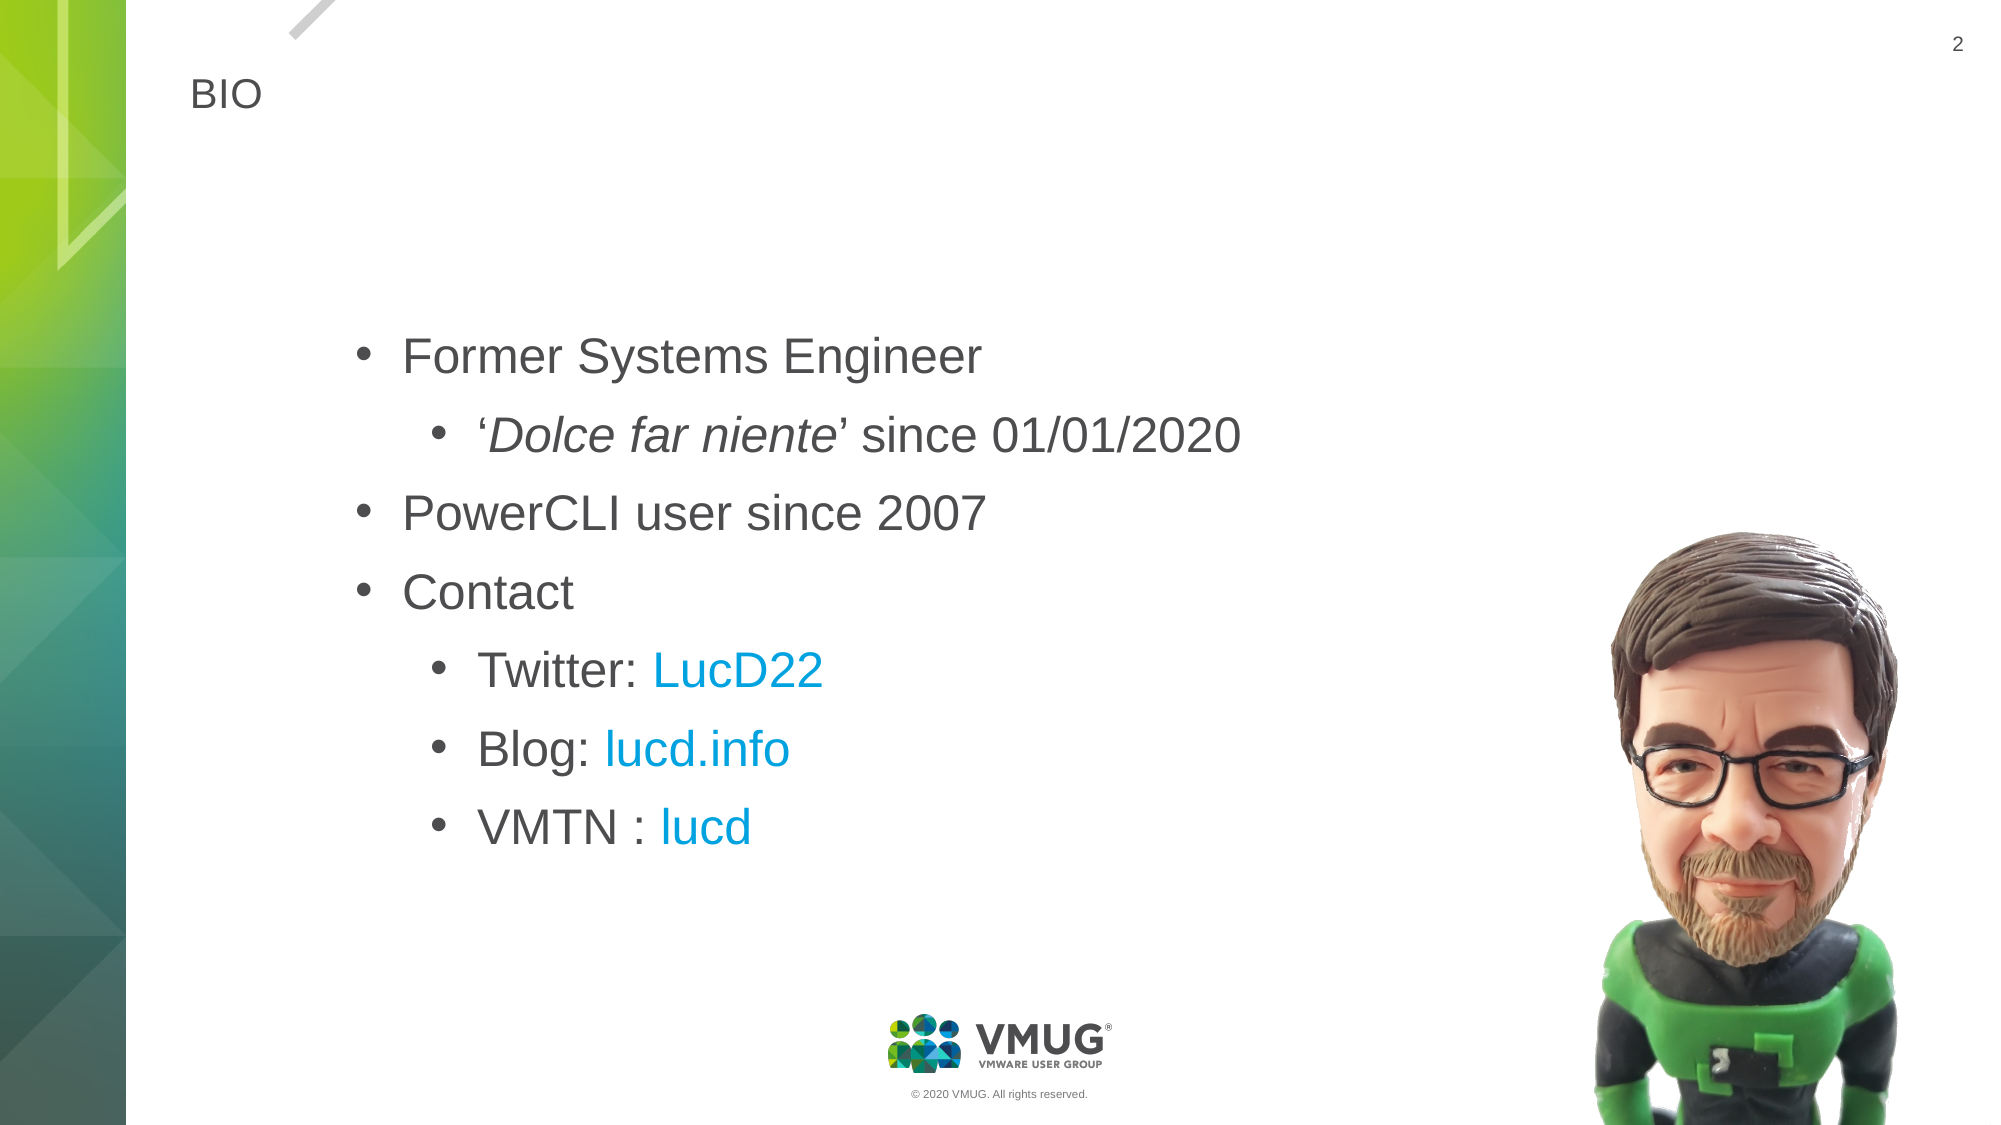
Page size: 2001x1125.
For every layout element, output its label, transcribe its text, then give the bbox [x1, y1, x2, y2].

picture [888, 1014, 1112, 1073]
picture [0, 0, 126, 1125]
picture [1493, 449, 2000, 1125]
title Bio [189, 71, 999, 118]
text_box Former Systems Engineer ‘Dolce far niente’ since 01/01/2020 PowerCLI user since 2007 Contact Twitter: LucD22 Blog: lucd.info VMTN : lucd [340, 310, 1341, 862]
